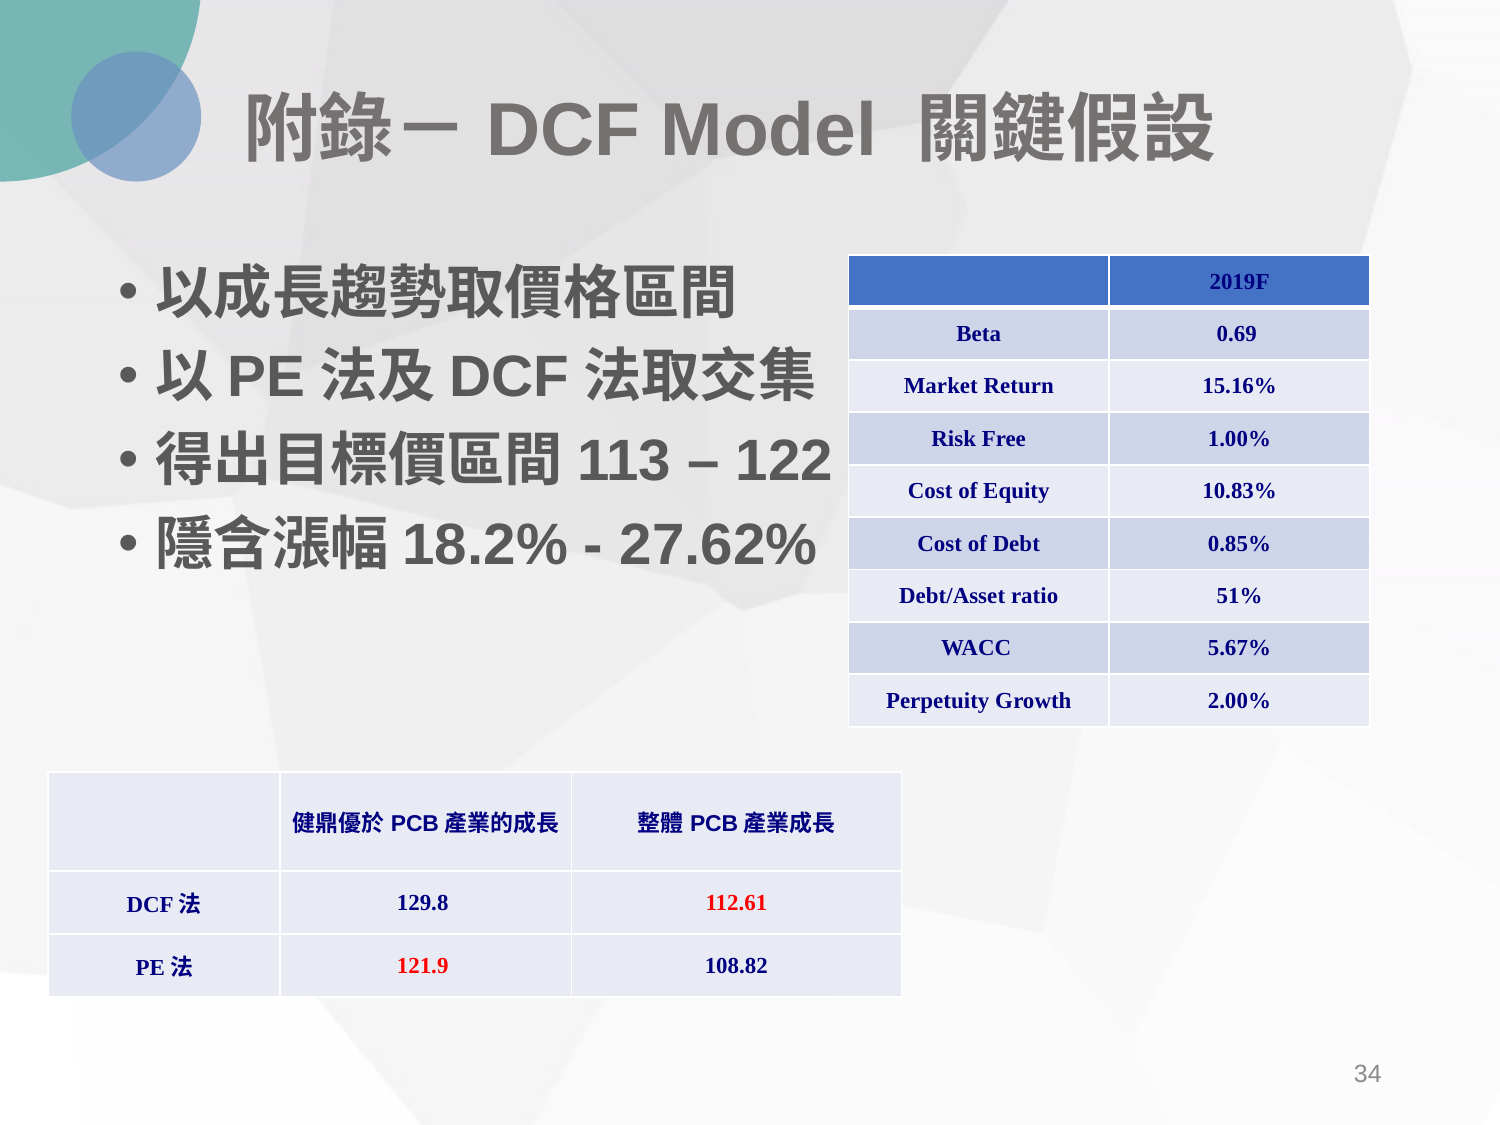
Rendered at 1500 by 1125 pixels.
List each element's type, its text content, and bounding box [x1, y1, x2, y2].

table_header 2019F [1110, 256, 1369, 305]
table_cell Risk Free [849, 413, 1108, 464]
list 以成長趨勢取價格區間 以PE法及DCF法取交集 得出目標價區間113 – 122 隱含漲幅18.2% - 27.62% [103, 255, 1397, 969]
table_cell 121.9 [281, 935, 571, 996]
table_header 健鼎優於PCB產業的成長 [281, 773, 571, 870]
table_cell 15.16% [1110, 361, 1369, 411]
title 附錄－DCF Model 關鍵假設 [228, 22, 1500, 240]
table_cell 5.67% [1110, 623, 1369, 673]
picture [0, 0, 1500, 1125]
table_cell Debt/Asset ratio [849, 570, 1108, 621]
table_header [849, 256, 1108, 305]
slide_number 34 [1059, 1042, 1397, 1103]
table_cell 108.82 [572, 935, 901, 996]
table_cell Cost of Equity [849, 466, 1108, 516]
table_cell Cost of Debt [849, 518, 1108, 569]
table_cell PE法 [49, 935, 279, 996]
table_cell 0.69 [1110, 310, 1369, 359]
table_cell 51% [1110, 570, 1369, 621]
table_cell DCF法 [49, 872, 279, 933]
table_cell Beta [849, 310, 1108, 359]
table_cell Market Return [849, 361, 1108, 411]
table_cell 10.83% [1110, 466, 1369, 516]
table_cell 112.61 [572, 872, 901, 933]
table_cell 129.8 [281, 872, 571, 933]
table_cell 2.00% [1110, 675, 1369, 726]
table_cell 1.00% [1110, 413, 1369, 464]
table_cell WACC [849, 623, 1108, 673]
table_header [49, 773, 279, 870]
table_cell Perpetuity Growth [849, 675, 1108, 726]
table_header 整體PCB產業成長 [572, 773, 901, 870]
table_cell 0.85% [1110, 518, 1369, 569]
